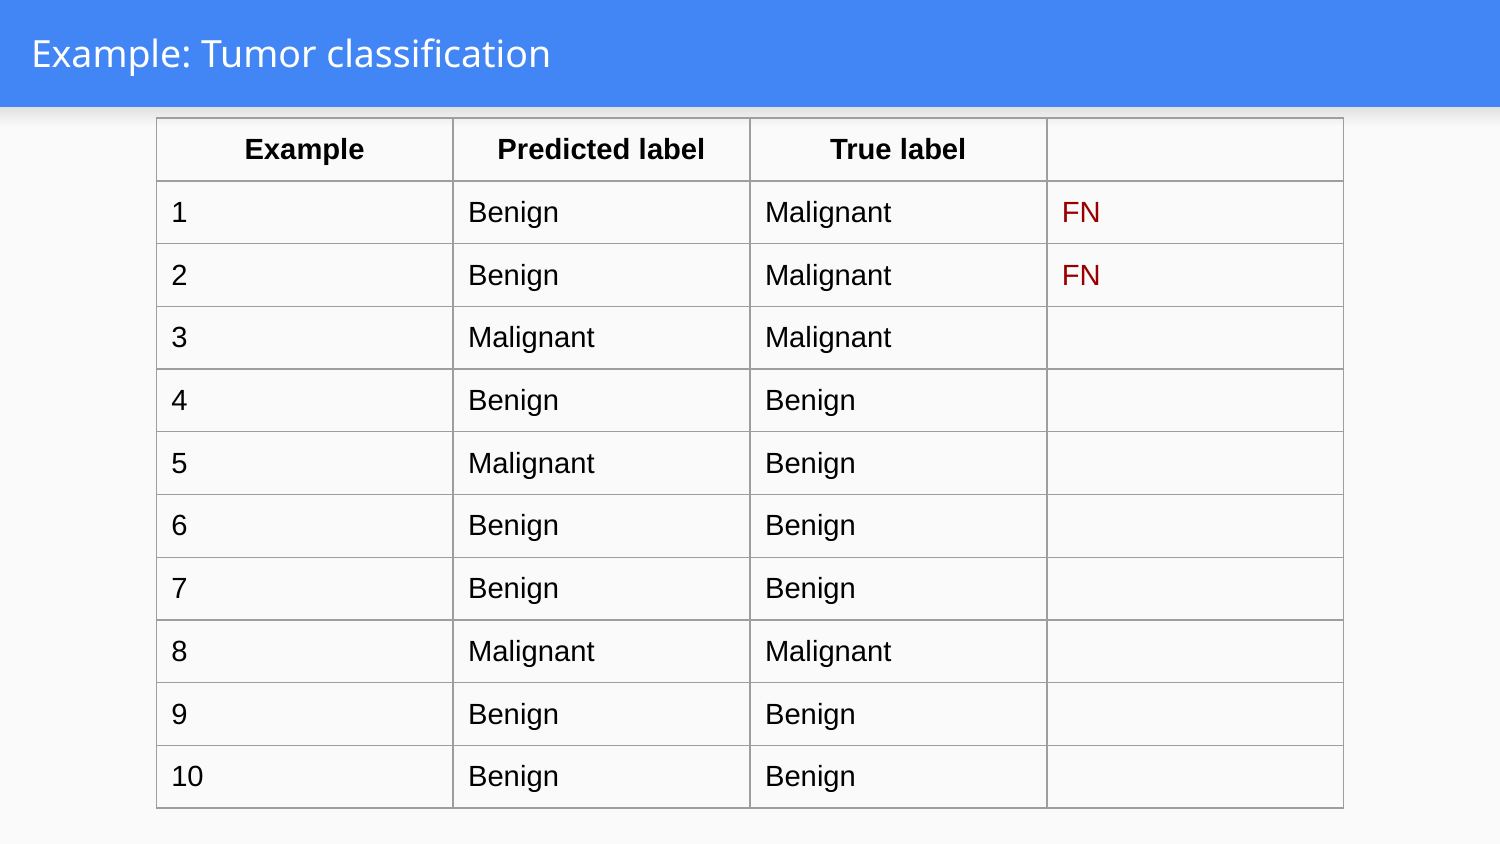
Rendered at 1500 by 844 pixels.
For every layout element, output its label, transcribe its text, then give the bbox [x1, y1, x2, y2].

table_cell [1048, 683, 1343, 745]
table_cell Benign [454, 182, 749, 243]
table_cell 8 [157, 621, 452, 682]
table_cell 2 [157, 244, 452, 306]
table_cell Benign [454, 683, 749, 745]
table_header True label [751, 119, 1046, 180]
table_cell Malignant [454, 432, 749, 494]
table_cell Benign [454, 495, 749, 557]
table_cell 4 [157, 370, 452, 431]
table_cell 9 [157, 683, 452, 745]
table_cell [1048, 558, 1343, 619]
table_cell Malignant [454, 307, 749, 368]
table_cell Benign [751, 370, 1046, 431]
table_cell Benign [751, 683, 1046, 745]
table_cell Benign [454, 746, 749, 807]
table_cell Benign [751, 495, 1046, 557]
table_cell FN [1048, 182, 1343, 243]
table_cell Malignant [751, 307, 1046, 368]
table_cell 6 [157, 495, 452, 557]
table_cell Benign [751, 558, 1046, 619]
table_cell [1048, 370, 1343, 431]
table_cell [1048, 307, 1343, 368]
table_cell Malignant [751, 621, 1046, 682]
table_cell 3 [157, 307, 452, 368]
table_cell Benign [751, 746, 1046, 807]
table_cell 10 [157, 746, 452, 807]
table_cell Malignant [454, 621, 749, 682]
table_cell 5 [157, 432, 452, 494]
table_cell 7 [157, 558, 452, 619]
table_cell [1048, 746, 1343, 807]
table_header Predicted label [454, 119, 749, 180]
table_cell Malignant [751, 244, 1046, 306]
table_header Example [157, 119, 452, 180]
table_cell Benign [454, 370, 749, 431]
title Example: Tumor classification [16, 2, 1464, 102]
table_cell [1048, 495, 1343, 557]
table_cell Malignant [751, 182, 1046, 243]
table_cell [1048, 621, 1343, 682]
table_cell Benign [454, 244, 749, 306]
table_cell Benign [454, 558, 749, 619]
table_cell Benign [751, 432, 1046, 494]
table_cell FN [1048, 244, 1343, 306]
table_cell 1 [157, 182, 452, 243]
table_cell [1048, 432, 1343, 494]
table_header [1048, 119, 1343, 180]
